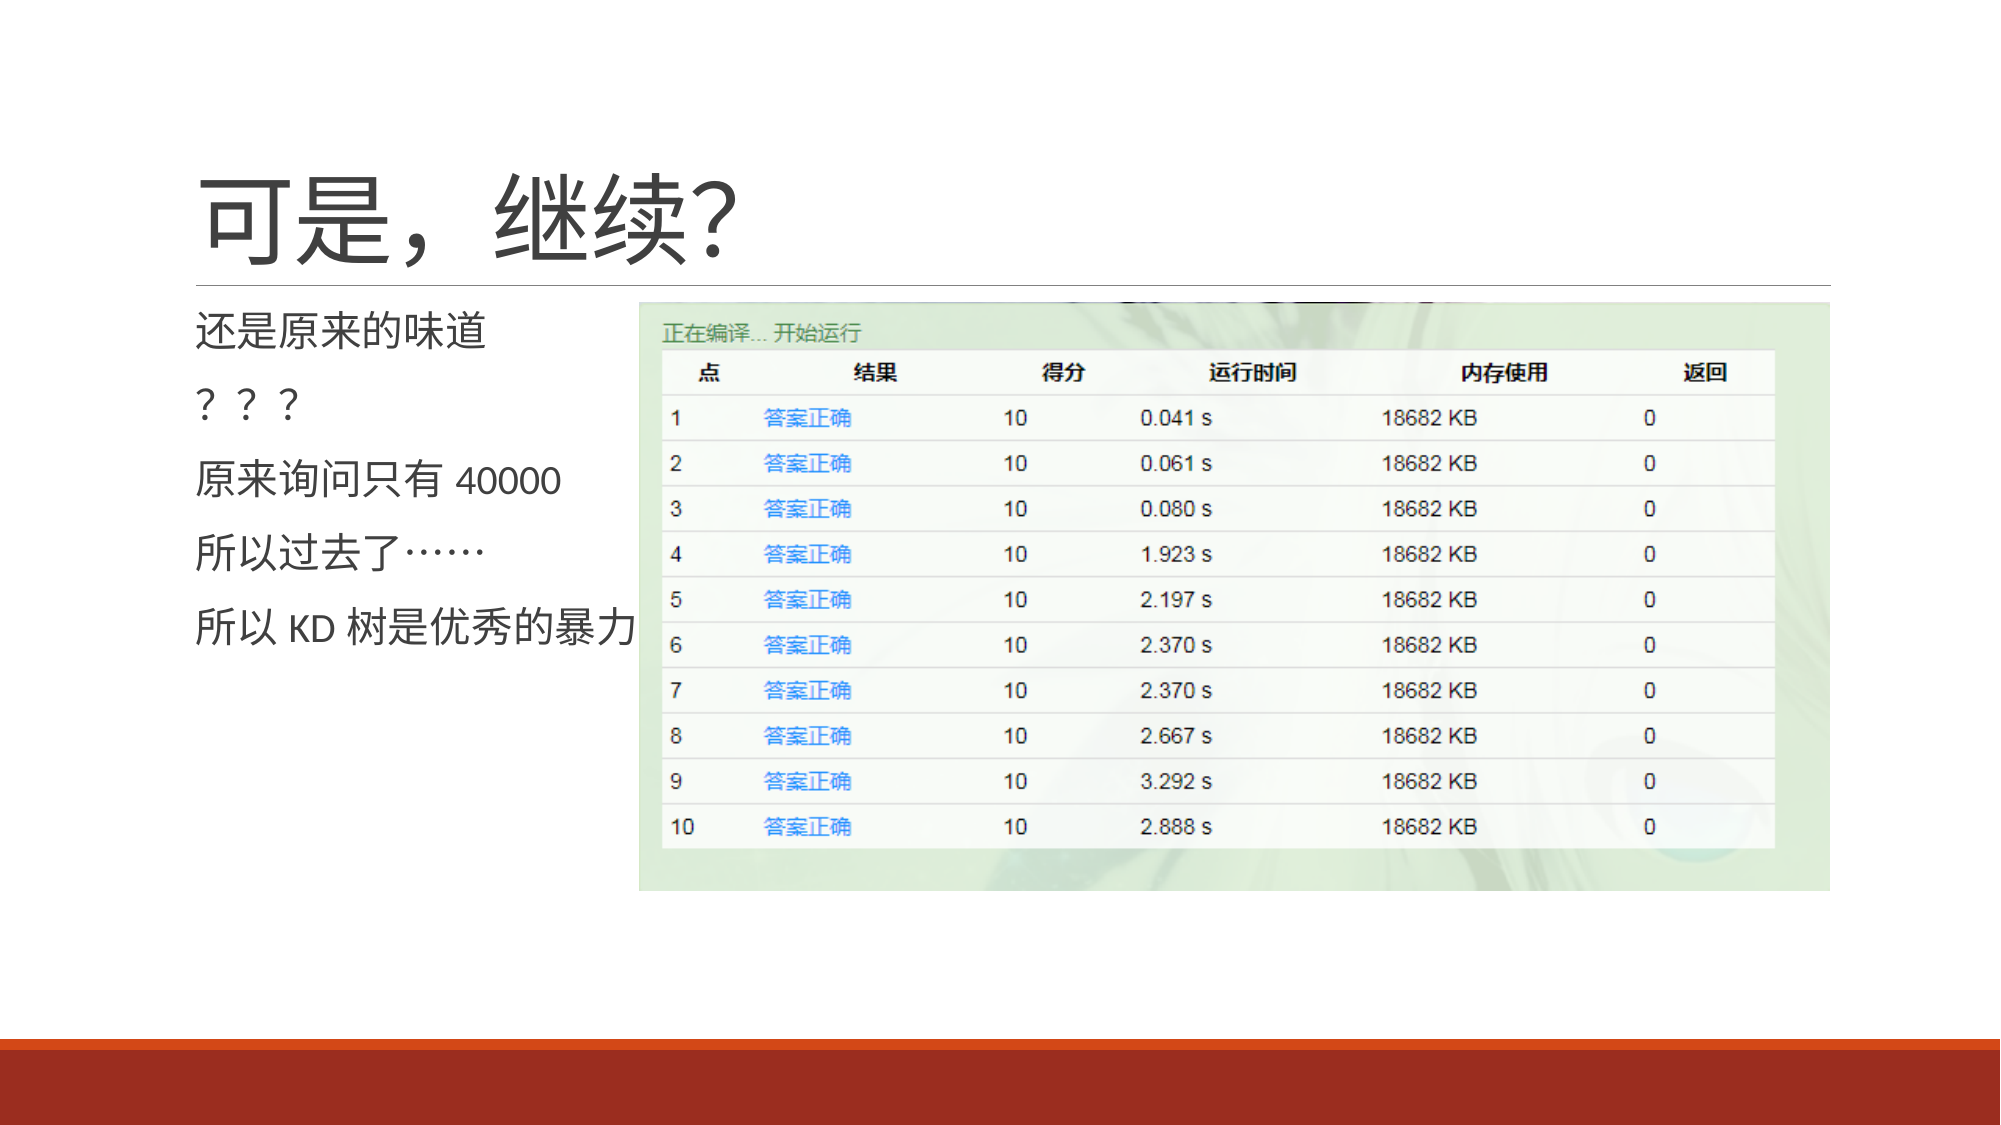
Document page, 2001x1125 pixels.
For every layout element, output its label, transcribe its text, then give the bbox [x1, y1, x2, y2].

picture [638, 302, 1831, 891]
title 可是，继续？ [180, 47, 1830, 285]
list 还是原来的味道 ？？？ 原来询问只有40000 所以过去了…… 所以KD树是优秀的暴力 [180, 302, 1830, 963]
